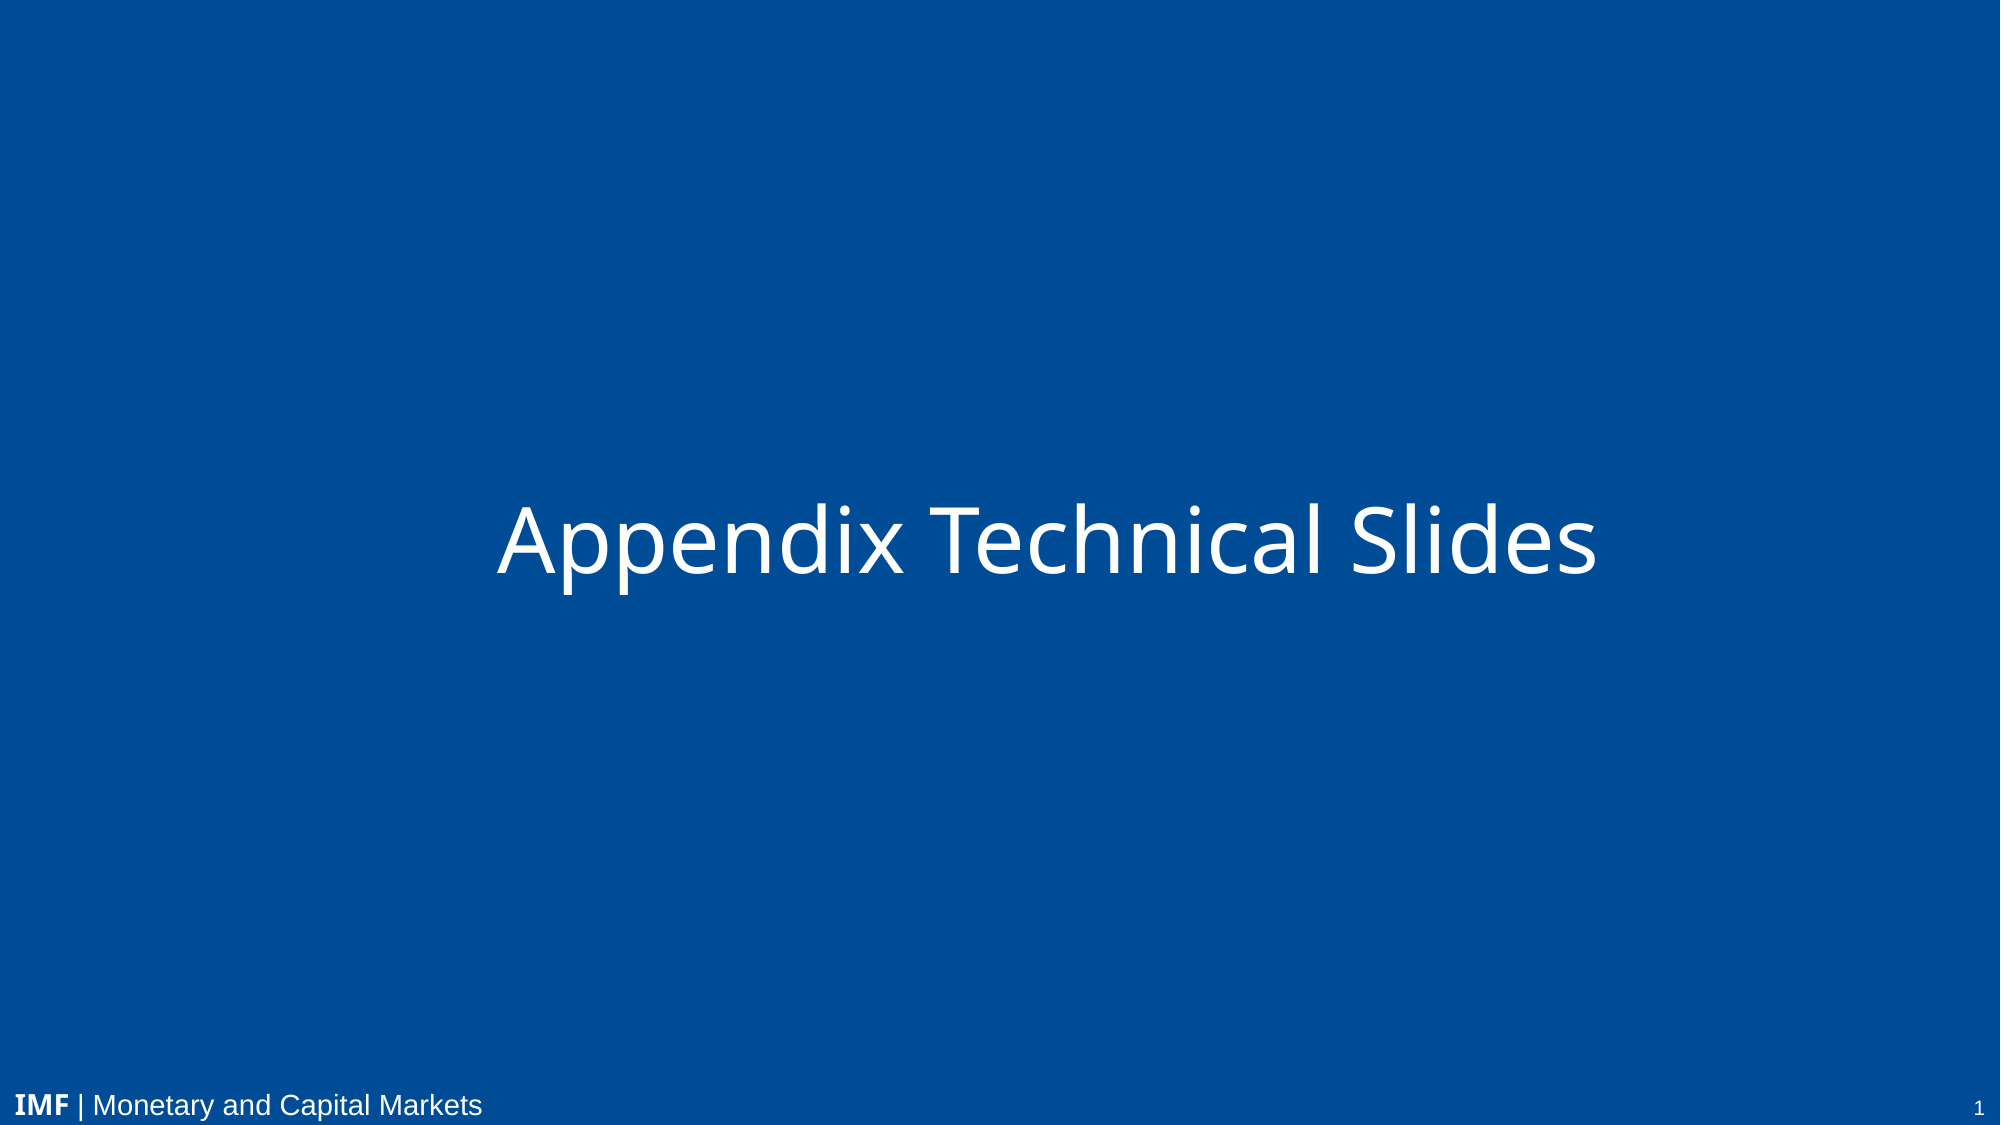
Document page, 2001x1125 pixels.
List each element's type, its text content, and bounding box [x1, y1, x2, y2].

list Appendix Technical Slides [202, 39, 1896, 1013]
